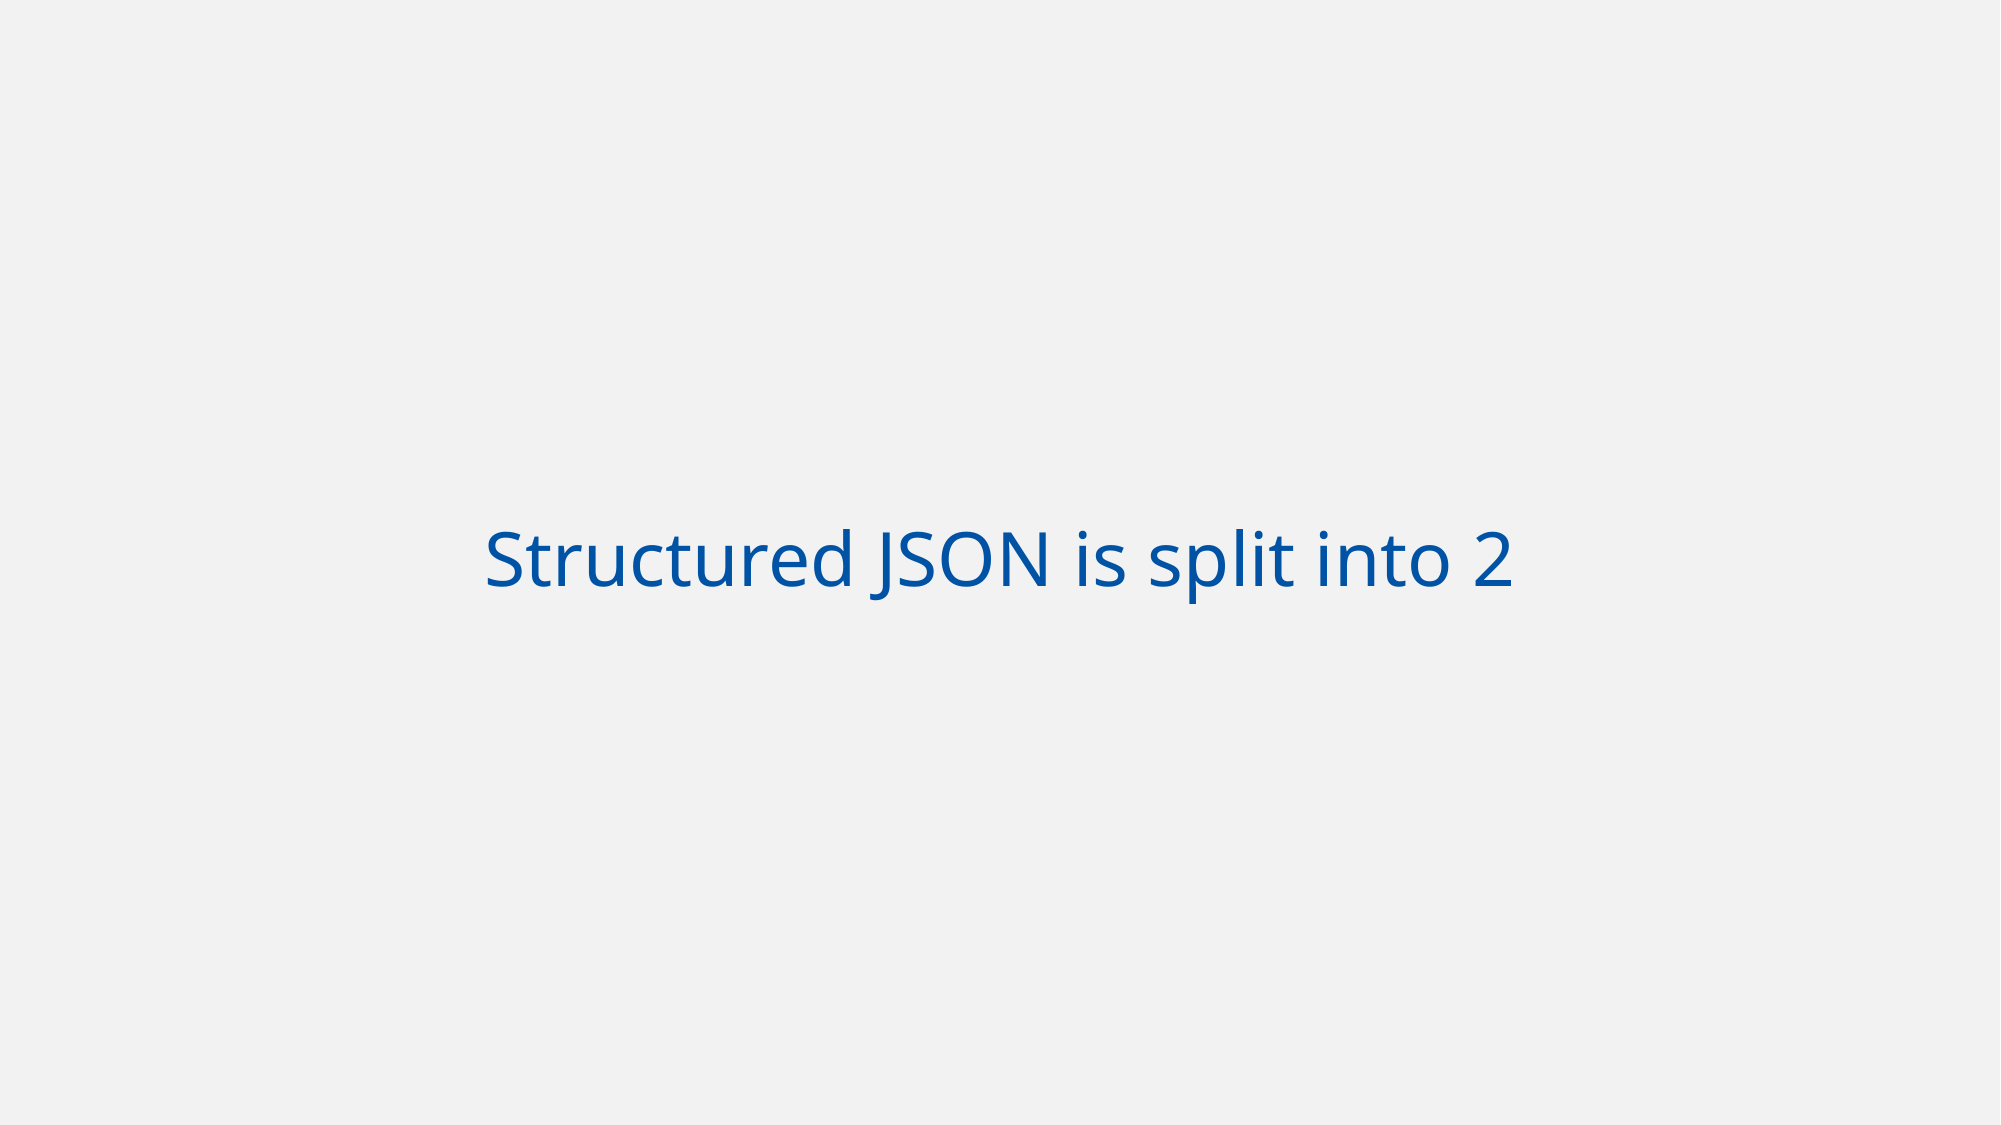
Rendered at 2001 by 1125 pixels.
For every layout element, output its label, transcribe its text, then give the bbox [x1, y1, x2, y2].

title Structured JSON is split into 2 [315, 449, 1685, 676]
